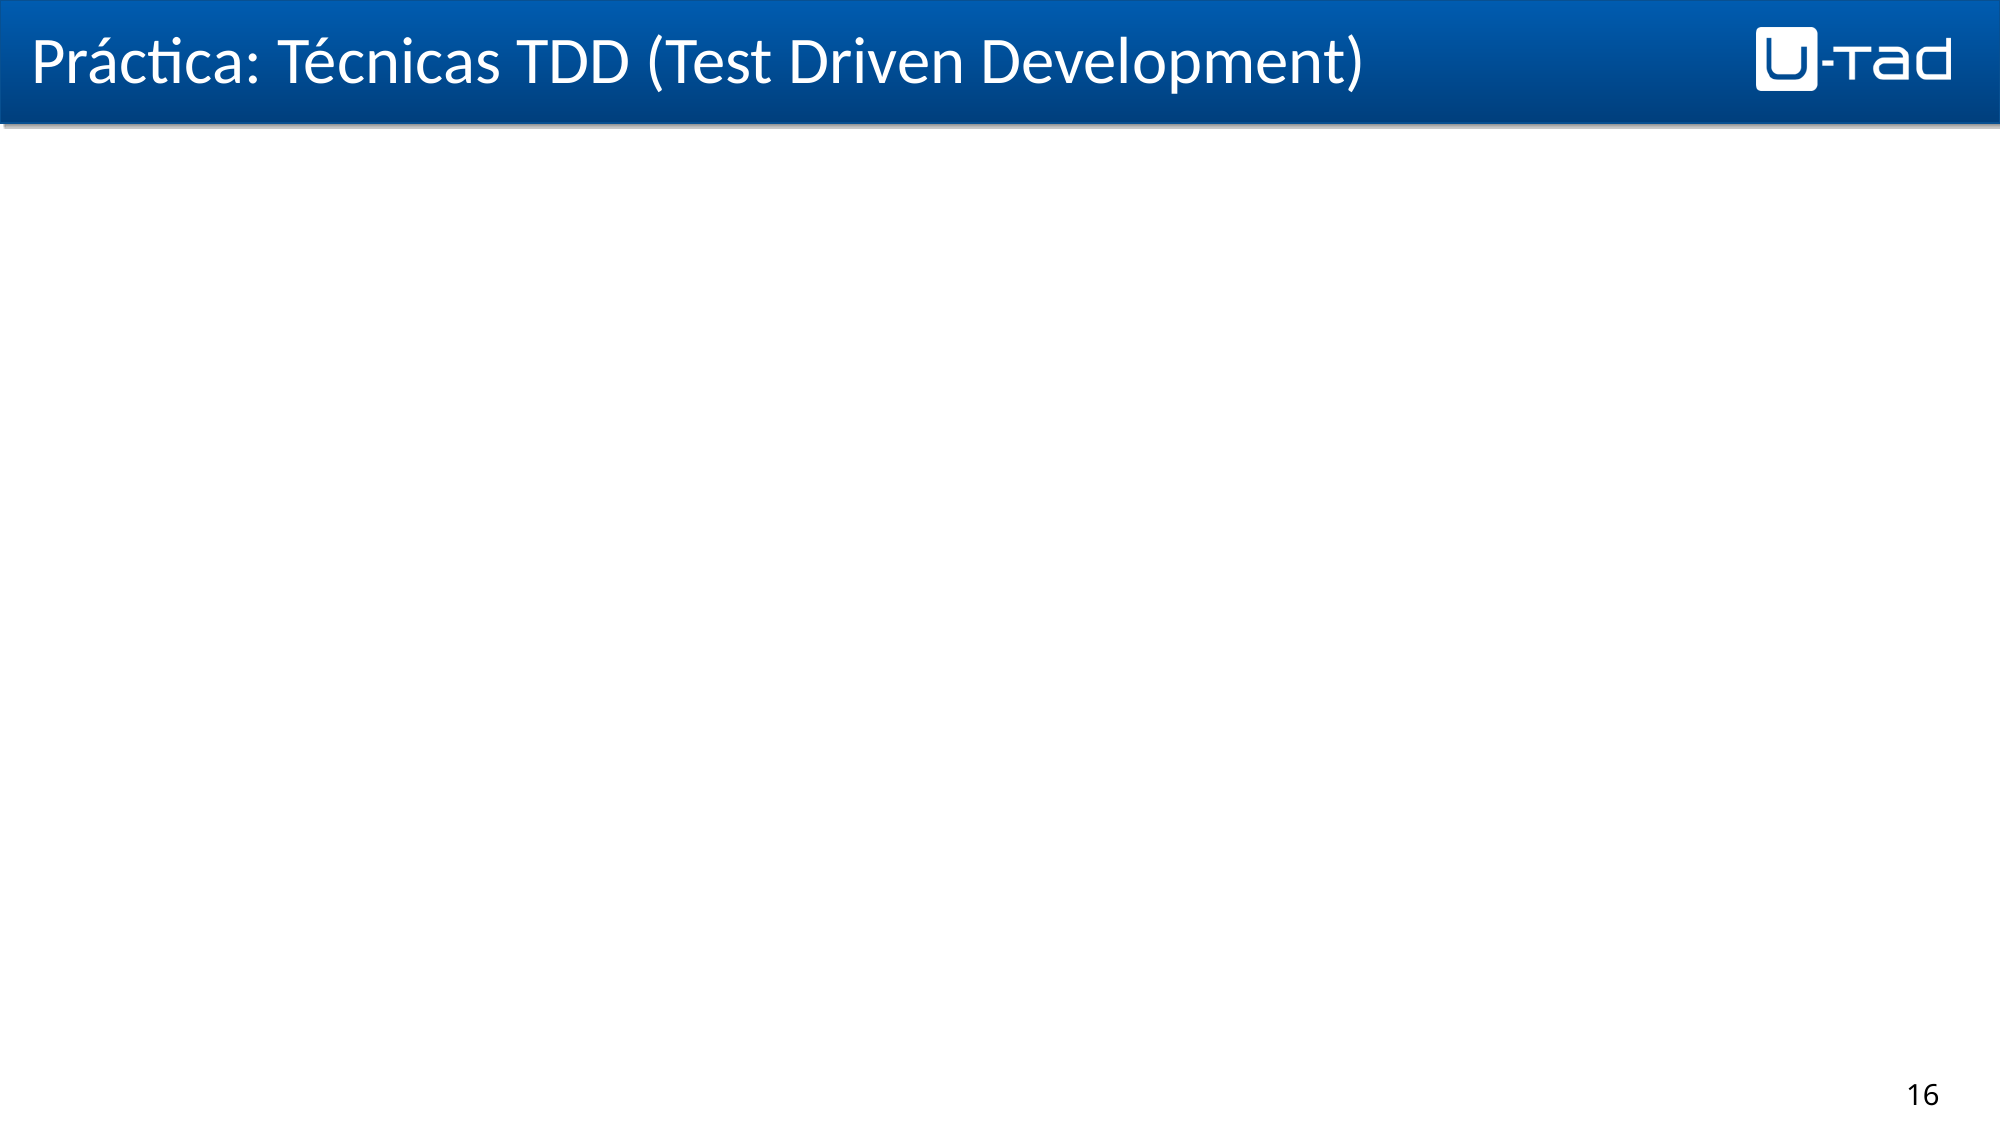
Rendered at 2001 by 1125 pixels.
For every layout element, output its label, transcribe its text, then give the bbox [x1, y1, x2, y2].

text_box [0, 0, 2000, 124]
text_box Práctica: Técnicas TDD (Test Driven Development) [16, 9, 1911, 105]
picture [1718, 23, 1988, 94]
